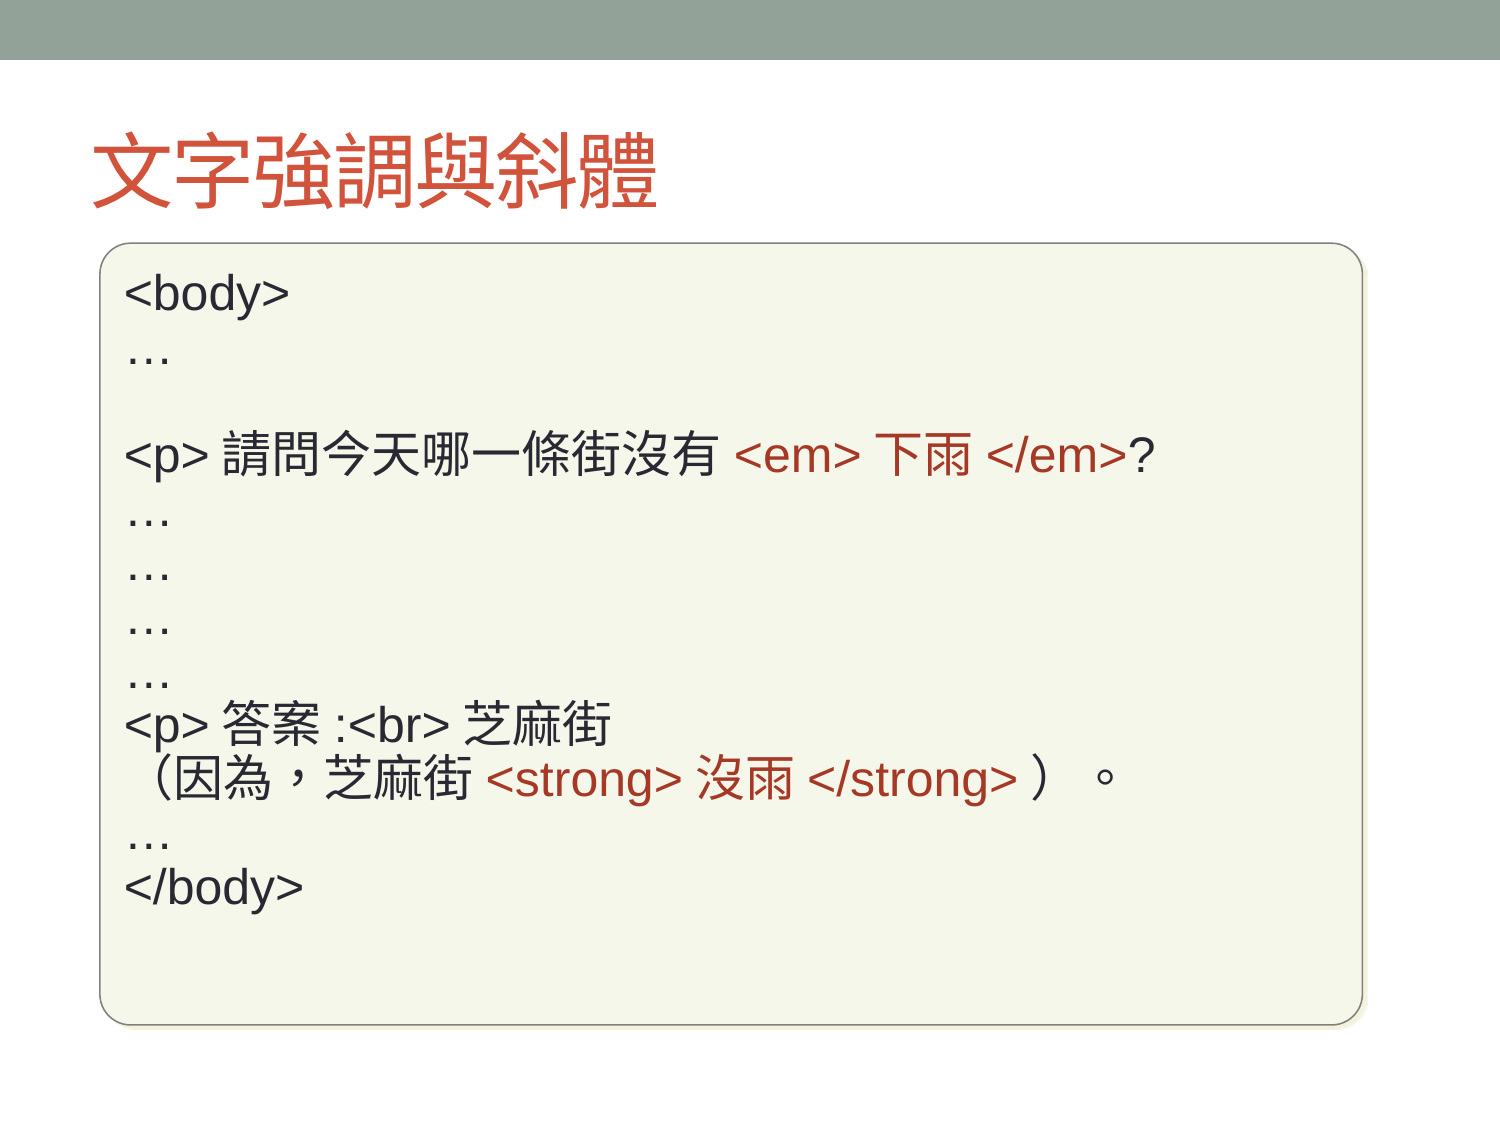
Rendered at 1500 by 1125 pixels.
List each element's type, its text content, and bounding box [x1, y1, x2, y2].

text_box <body> … <p>請問今天哪一條街沒有<em>下雨</em>? … … … … <p>答案:<br>芝麻街 （因為，芝麻街<strong>沒雨</strong>）。 … </body> [99, 243, 1363, 1025]
title 文字強調與斜體 [75, 87, 1425, 250]
